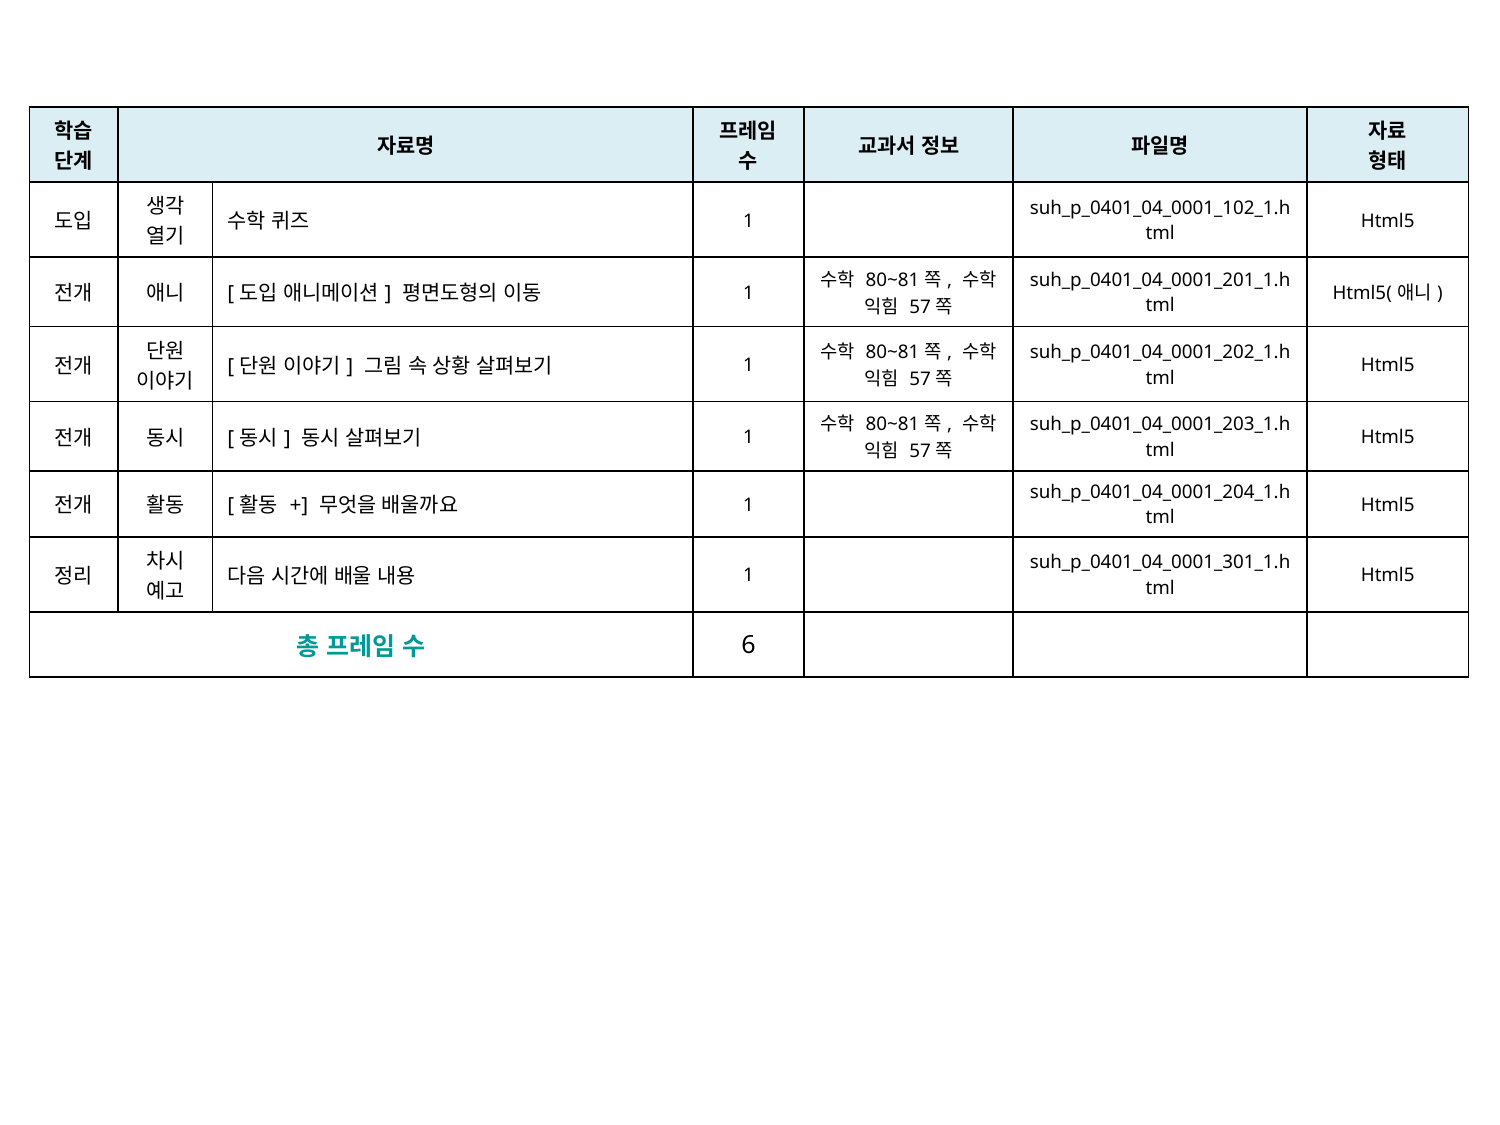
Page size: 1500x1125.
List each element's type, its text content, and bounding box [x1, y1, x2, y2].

table_cell 1 [694, 183, 803, 256]
table_cell suh_p_0401_04_0001_202_1.html [1014, 327, 1306, 401]
table_cell Html5 [1308, 327, 1468, 401]
table_cell 다음 시간에 배울 내용 [213, 538, 692, 611]
table_cell Html5 [1308, 538, 1468, 611]
table_cell suh_p_0401_04_0001_201_1.html [1014, 258, 1306, 326]
table_cell Html5(애니) [1308, 258, 1468, 326]
table_header 자료명 [119, 108, 692, 181]
table_cell 전개 [30, 472, 117, 536]
table_cell suh_p_0401_04_0001_301_1.html [1014, 538, 1306, 611]
table_cell [동시] 동시 살펴보기 [213, 402, 692, 470]
table_cell 생각 열기 [119, 183, 212, 256]
table_cell suh_p_0401_04_0001_204_1.html [1014, 472, 1306, 536]
table_cell 동시 [119, 402, 212, 470]
table_cell 정리 [30, 538, 117, 611]
table_cell 전개 [30, 258, 117, 326]
table_cell 1 [694, 538, 803, 611]
table_cell [805, 183, 1012, 256]
table_cell [805, 472, 1012, 536]
table_cell [도입 애니메이션] 평면도형의 이동 [213, 258, 692, 326]
table_cell 수학 퀴즈 [213, 183, 692, 256]
table_cell 1 [694, 472, 803, 536]
table_header 교과서 정보 [805, 108, 1012, 181]
table_cell 1 [694, 258, 803, 326]
table_header 프레임 수 [694, 108, 803, 181]
table_cell 1 [694, 327, 803, 401]
table_cell suh_p_0401_04_0001_102_1.html [1014, 183, 1306, 256]
table_cell suh_p_0401_04_0001_203_1.html [1014, 402, 1306, 470]
table_cell Html5 [1308, 472, 1468, 536]
table_cell 전개 [30, 402, 117, 470]
table_cell 6 [694, 613, 803, 676]
table_cell 활동 [119, 472, 212, 536]
table_cell Html5 [1308, 183, 1468, 256]
table_cell 단원 이야기 [119, 327, 212, 401]
table_cell 전개 [30, 327, 117, 401]
table_cell 수학 80~81쪽, 수학 익힘 57쪽 [805, 402, 1012, 470]
table_cell [활동 +] 무엇을 배울까요 [213, 472, 692, 536]
table_cell [805, 538, 1012, 611]
table_cell 애니 [119, 258, 212, 326]
table_cell 수학 80~81쪽, 수학 익힘 57쪽 [805, 258, 1012, 326]
table_cell [단원 이야기] 그림 속 상황 살펴보기 [213, 327, 692, 401]
table_header 파일명 [1014, 108, 1306, 181]
table_cell 수학 80~81쪽, 수학 익힘 57쪽 [805, 327, 1012, 401]
table_header 학습 단계 [30, 108, 117, 181]
table_cell Html5 [1308, 402, 1468, 470]
table_cell 도입 [30, 183, 117, 256]
table_cell 총 프레임 수 [30, 613, 692, 676]
table_cell [1308, 613, 1468, 676]
table_cell [805, 613, 1012, 676]
table_cell [1014, 613, 1306, 676]
table_header 자료 형태 [1308, 108, 1468, 181]
table_cell 1 [694, 402, 803, 470]
table_cell 차시 예고 [119, 538, 212, 611]
